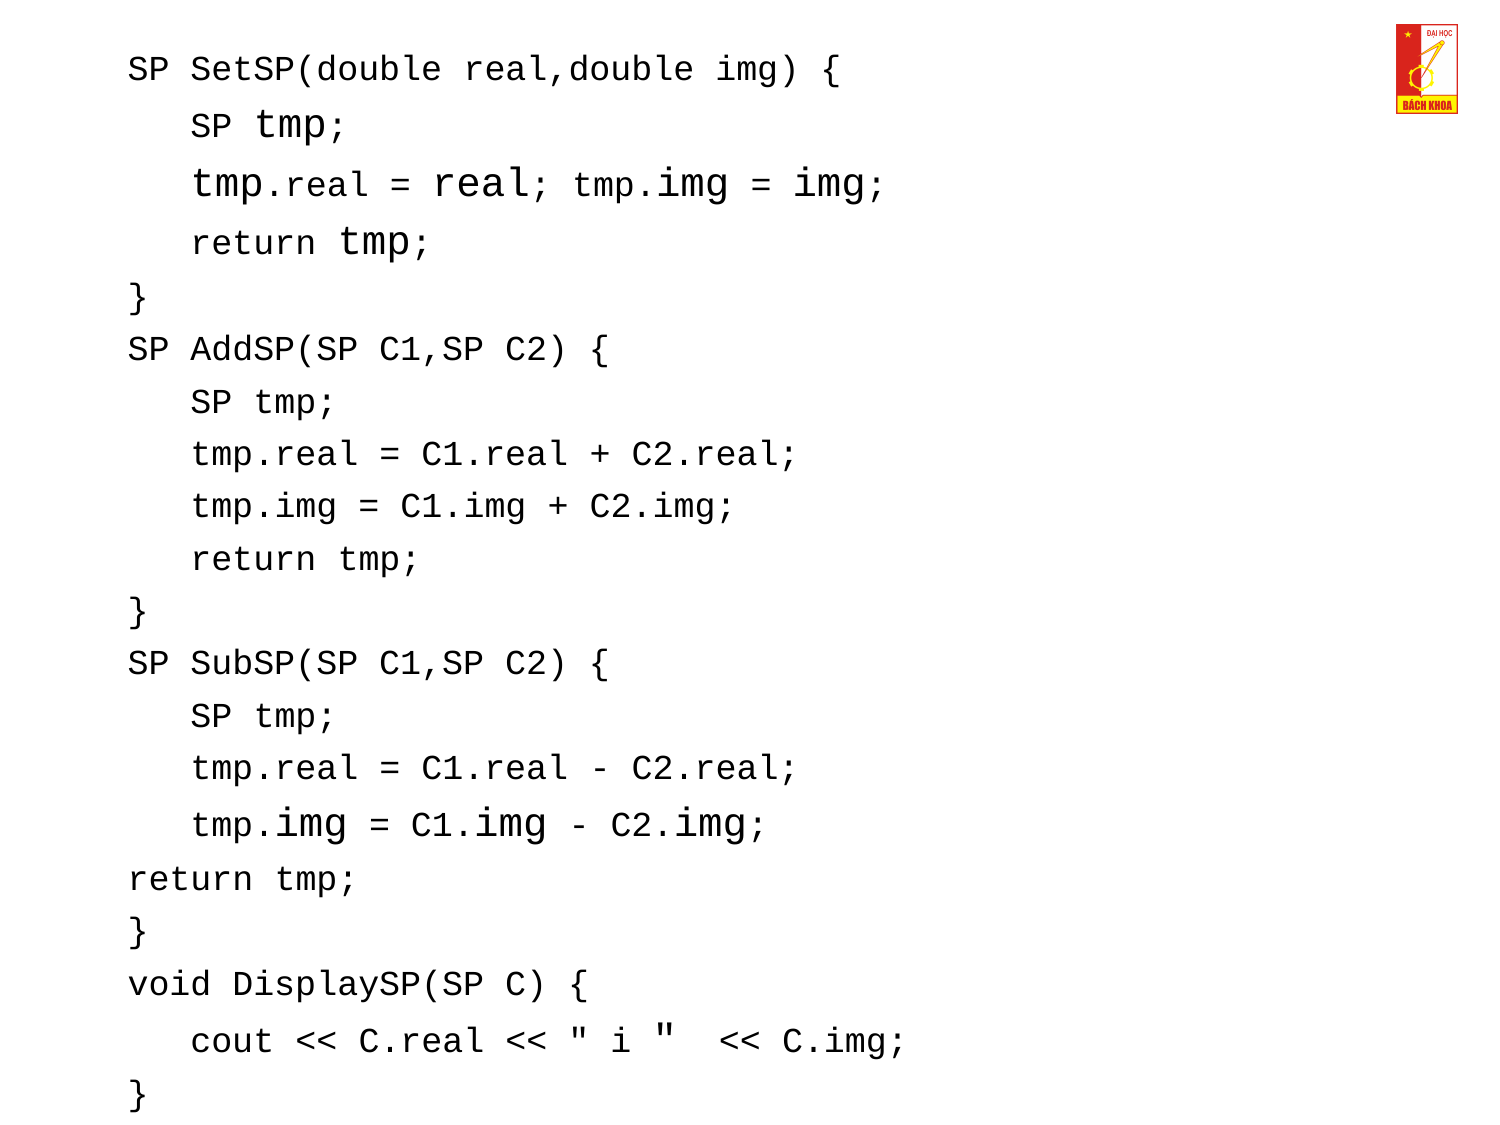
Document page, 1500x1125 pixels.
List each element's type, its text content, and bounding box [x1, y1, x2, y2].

list SP SetSP(double real,double img) { SP tmp; tmp.real = real; tmp.img = img; return tmp; } SP AddSP(SP C1,SP C2) { SP tmp; tmp.real = C1.real + C2.real; tmp.img = C1.img + C2.img; return tmp; } SP SubSP(SP C1,SP C2) { SP tmp; tmp.real = C1.real - C2.real; tmp.img = C1.img - C2.img; return tmp; } void DisplaySP(SP C) { cout << C.real << " i " << C.img; } [112, 42, 1447, 1125]
picture [1396, 24, 1458, 114]
